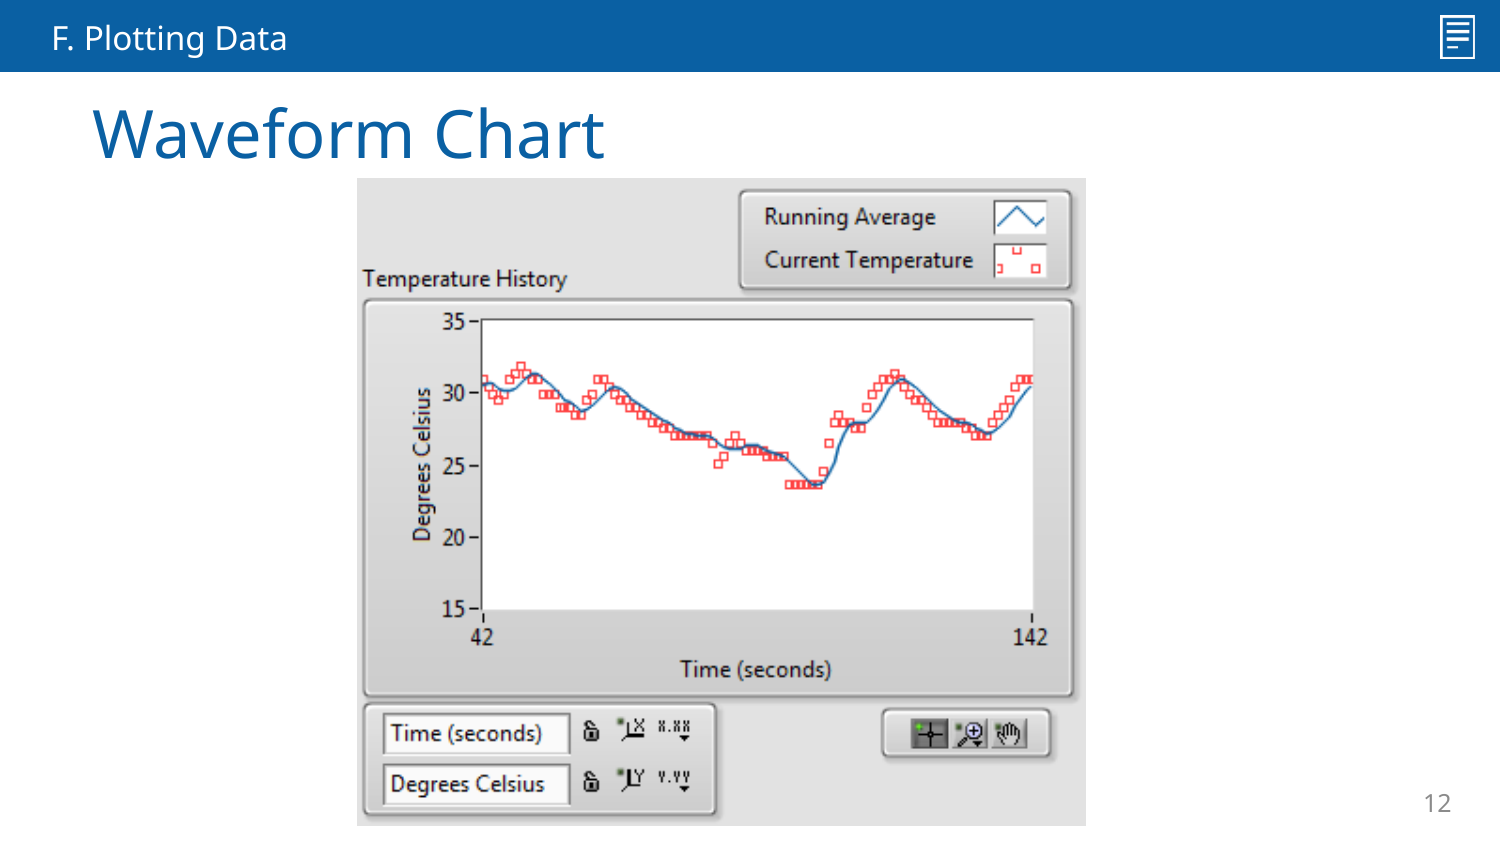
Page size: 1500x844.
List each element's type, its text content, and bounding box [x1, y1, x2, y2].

list Waveform Chart [78, 84, 1366, 282]
list F. Plotting Data [35, 9, 1113, 63]
slide_number 12 [1400, 782, 1475, 828]
picture [357, 178, 1086, 826]
picture [1440, 15, 1475, 59]
